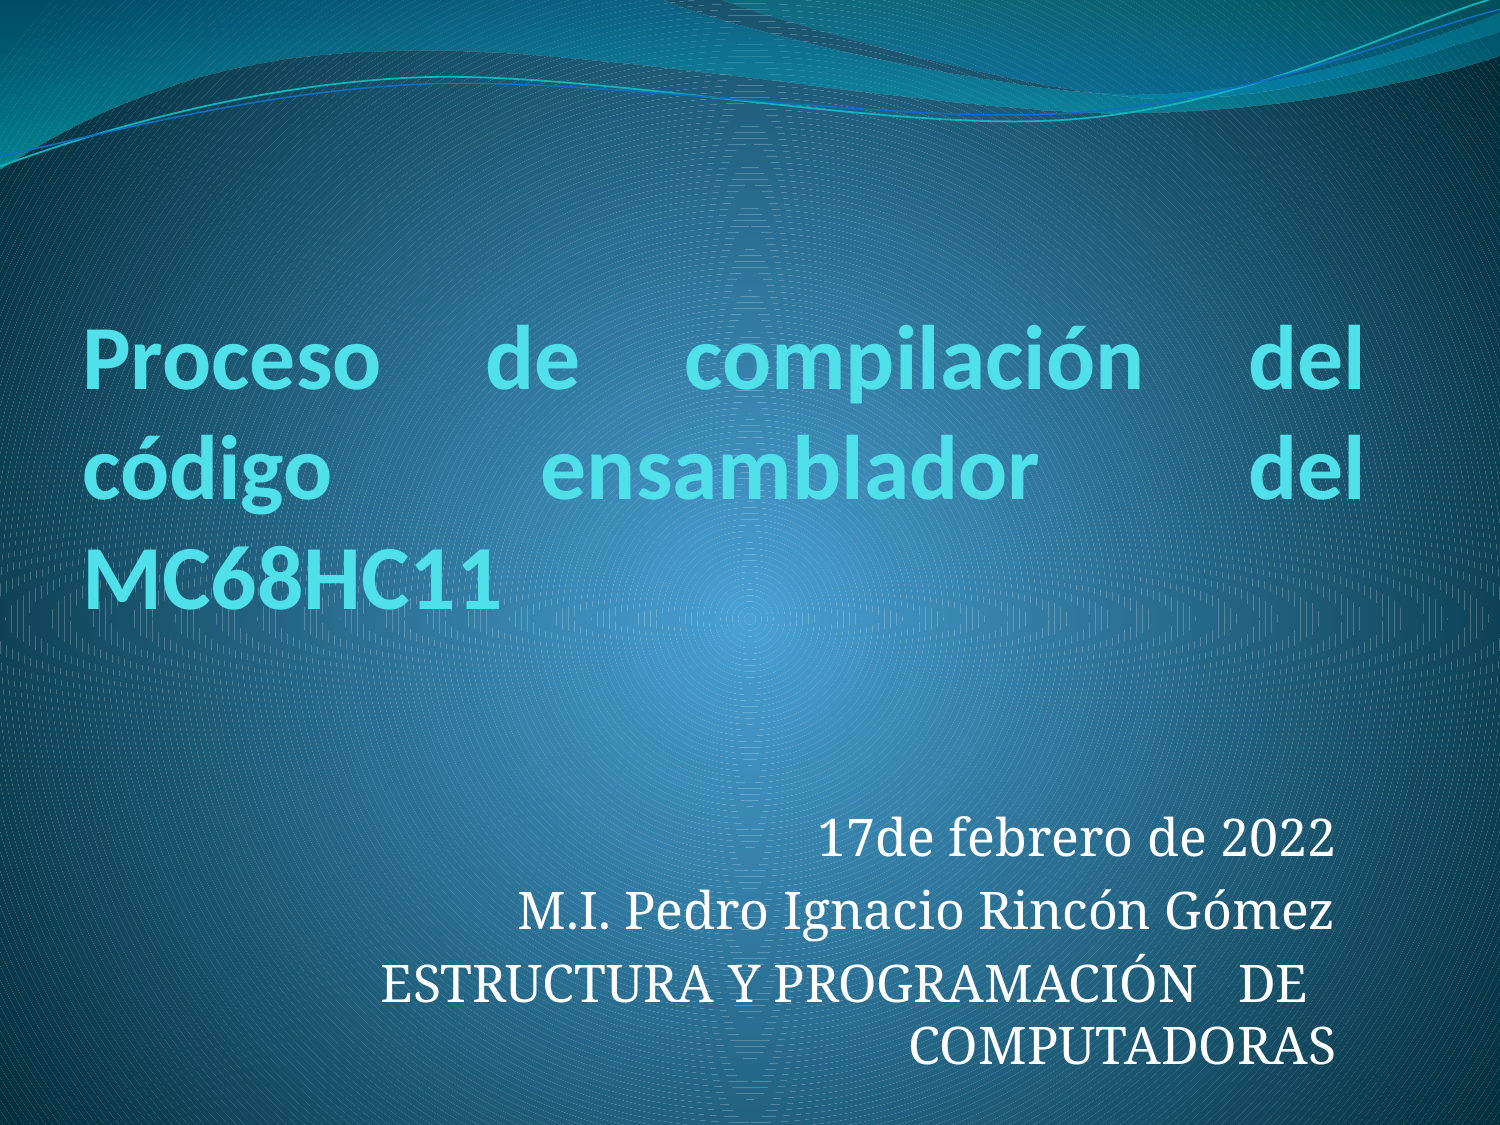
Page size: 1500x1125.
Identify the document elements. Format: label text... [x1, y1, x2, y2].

title Proceso de compilación del código ensamblador del MC68HC11 [82, 328, 1370, 629]
subtitle 17de febrero de 2022 M.I. Pedro Ignacio Rincón Gómez ESTRUCTURA Y PROGRAMACIÓN DE COMPUTADORAS [58, 796, 1348, 1085]
